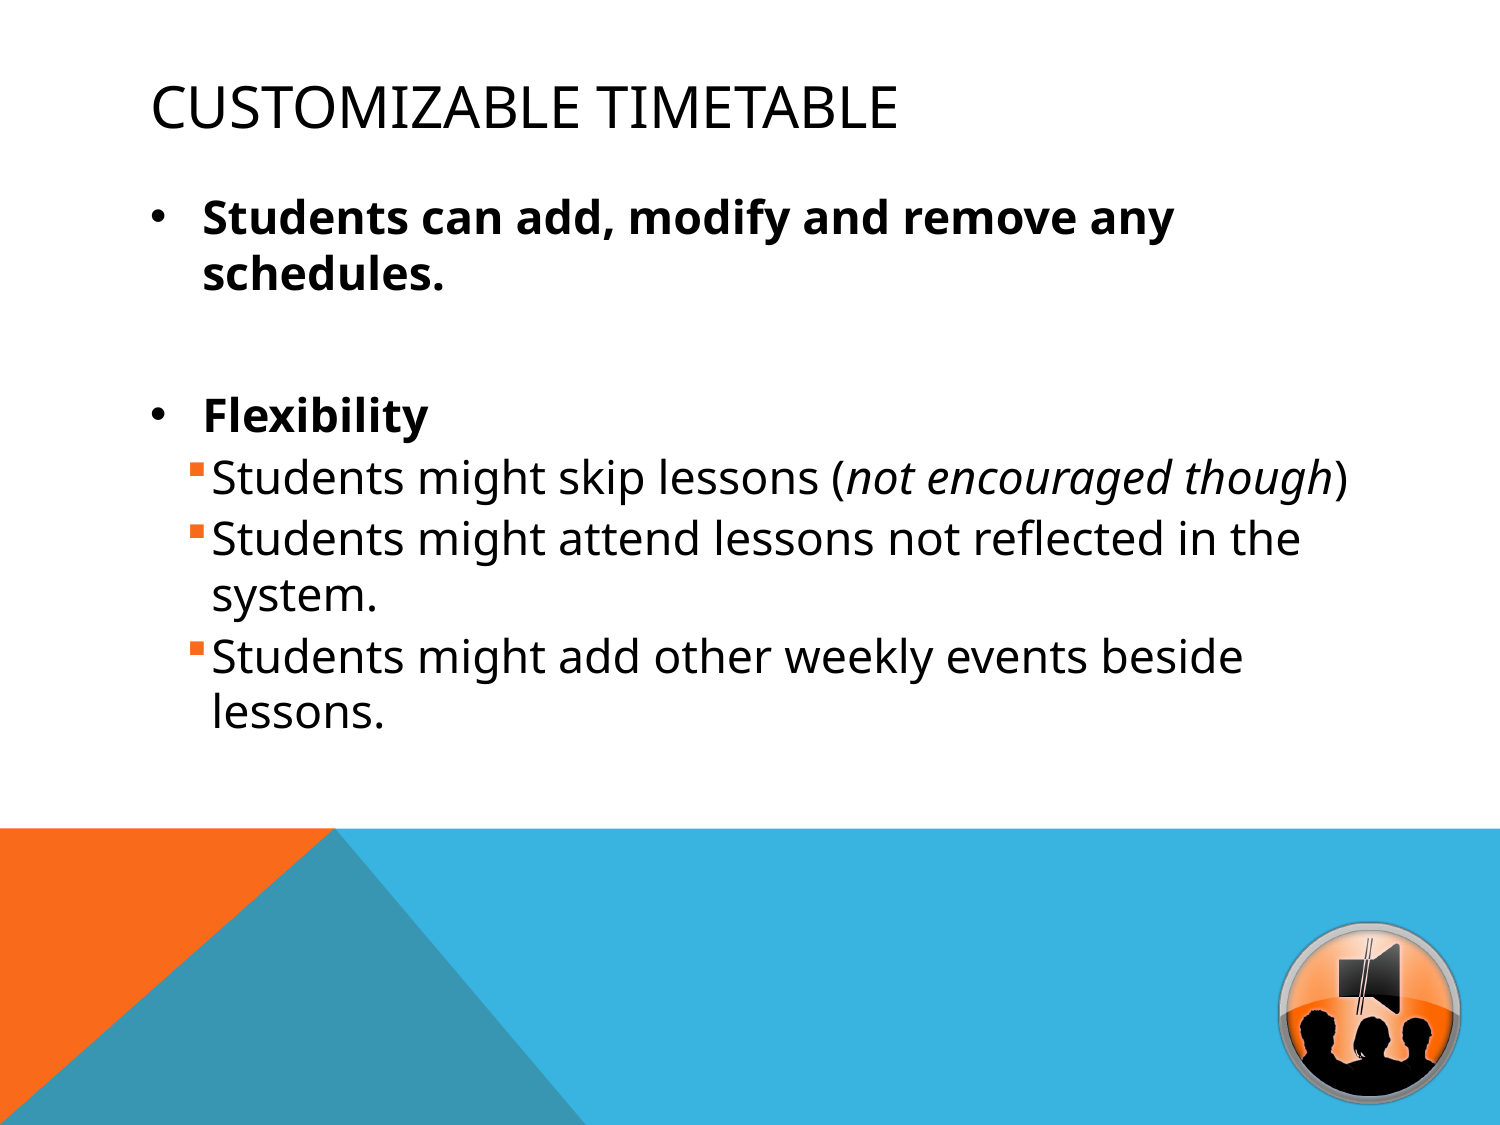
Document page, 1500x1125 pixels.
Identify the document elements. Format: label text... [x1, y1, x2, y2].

picture [1274, 917, 1464, 1109]
list Students can add, modify and remove any schedules. Flexibility Students might skip lessons (not encouraged though) Students might attend lessons not reflected in the system. Students might add other weekly events beside lessons. [135, 180, 1369, 768]
title Customizable Timetable [135, 60, 1369, 150]
